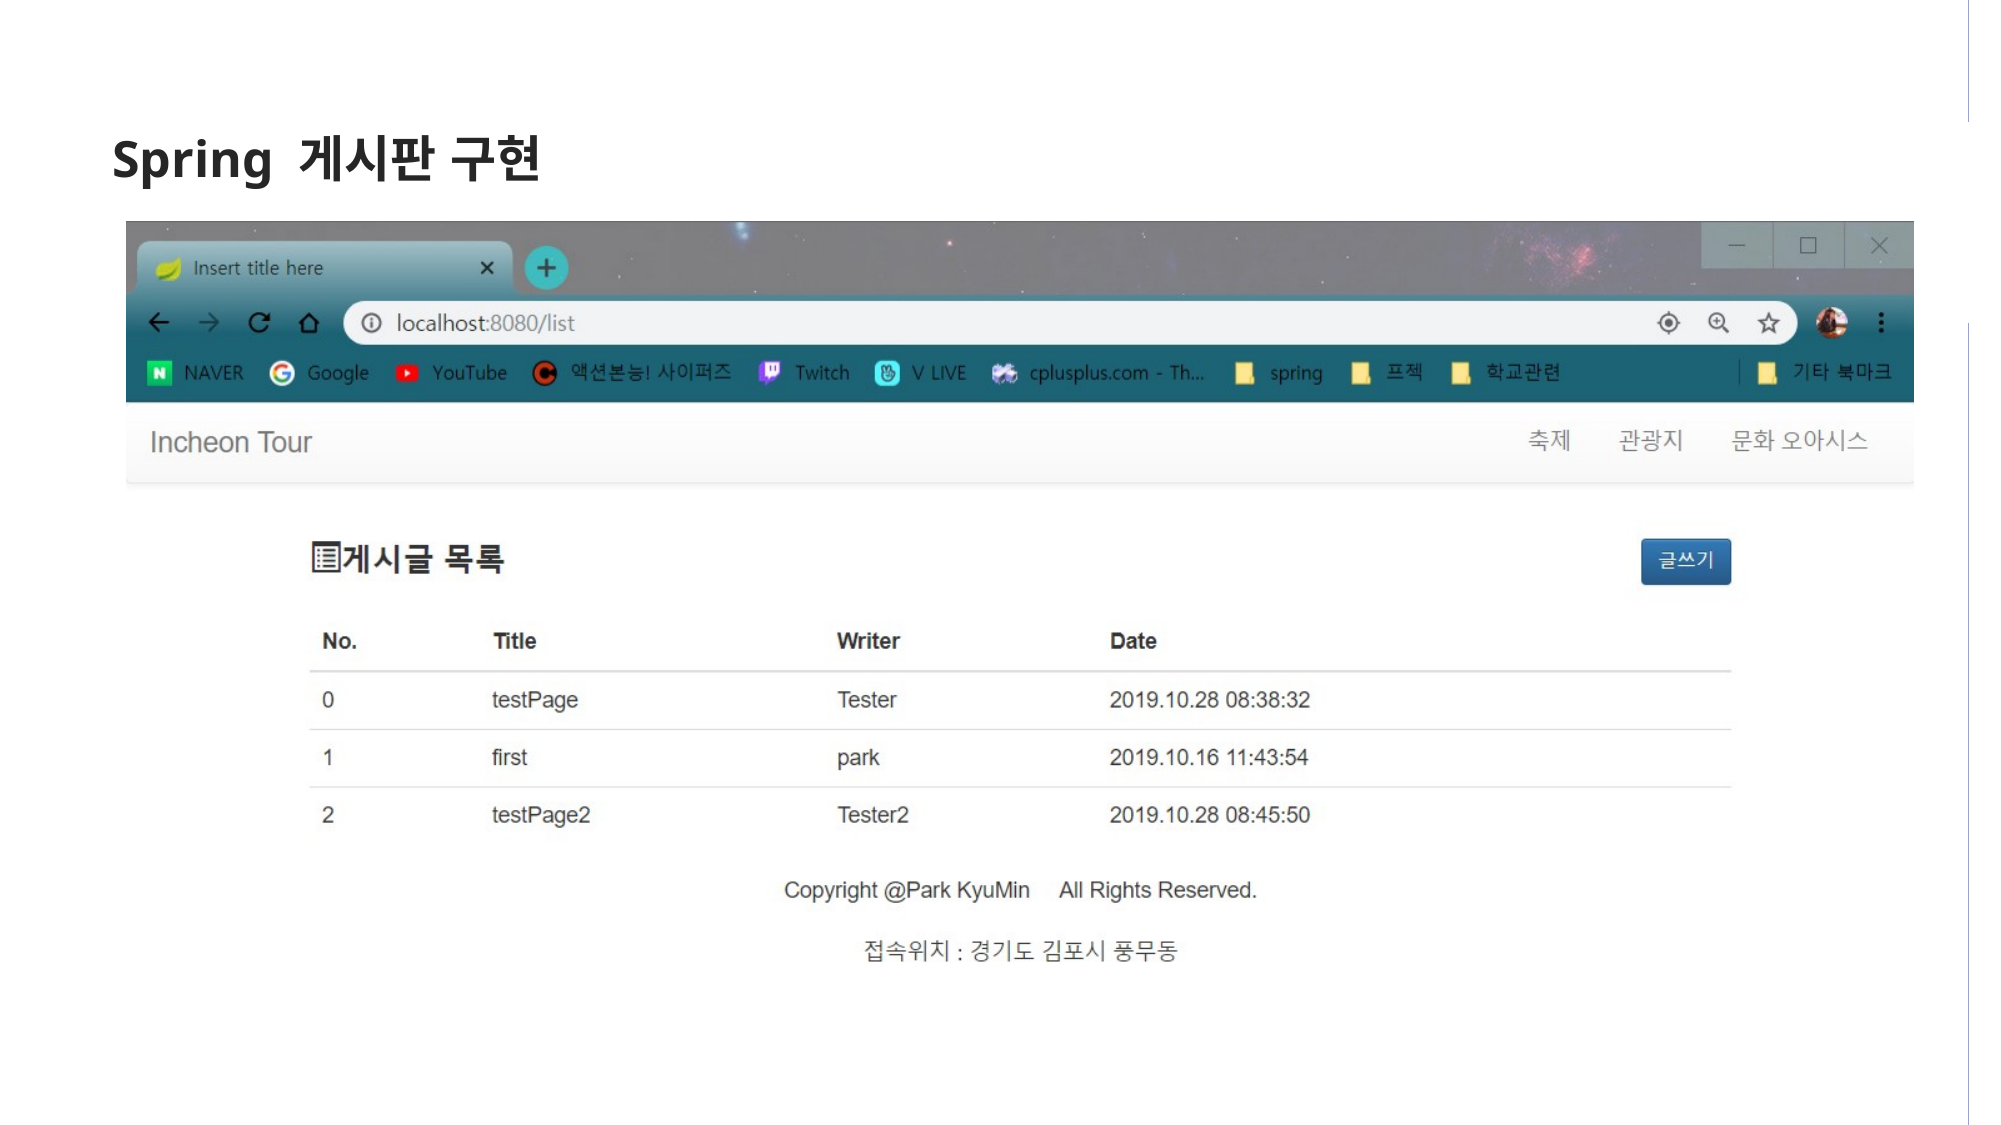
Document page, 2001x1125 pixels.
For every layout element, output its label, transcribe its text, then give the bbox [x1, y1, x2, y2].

text_box Spring 게시판 구현 [97, 120, 592, 196]
picture [126, 221, 1914, 1043]
